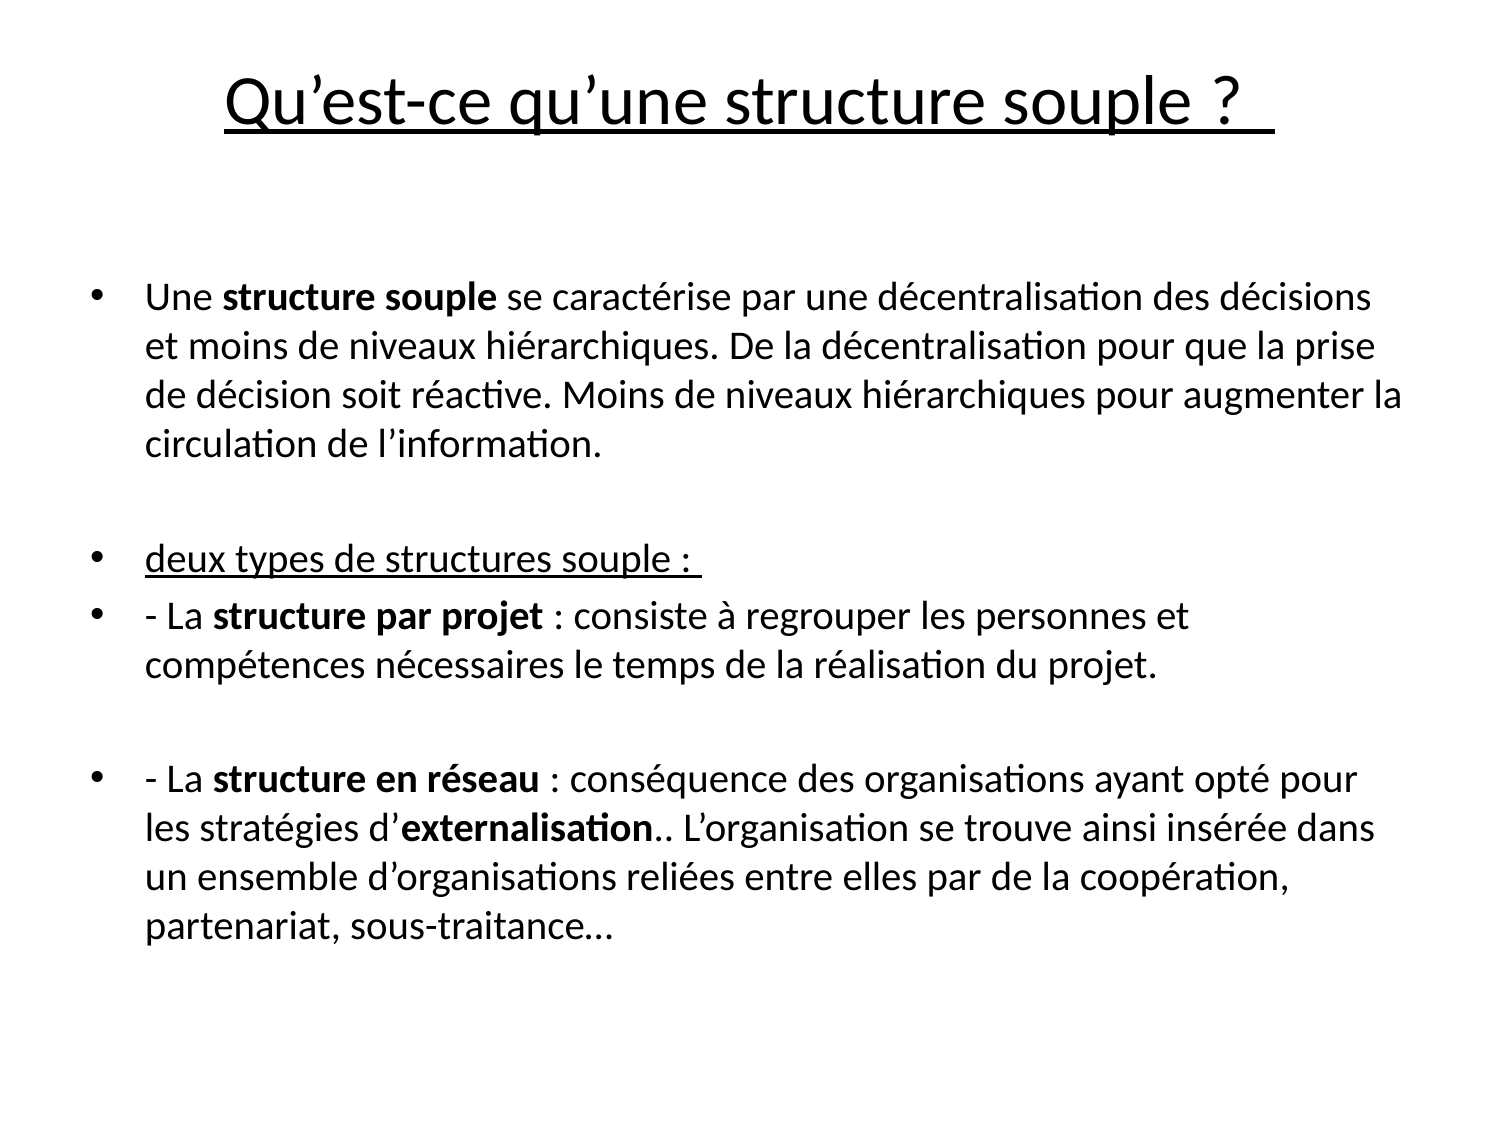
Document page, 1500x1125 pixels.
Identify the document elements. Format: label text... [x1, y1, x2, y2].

list Une structure souple se caractérise par une décentralisation des décisions et moins de niveaux hiérarchiques. De la décentralisation pour que la prise de décision soit réactive. Moins de niveaux hiérarchiques pour augmenter la circulation de l’information. deux types de structures souple : - La structure par projet : consiste à regrouper les personnes et compétences nécessaires le temps de la réalisation du projet. - La structure en réseau : conséquence des organisations ayant opté pour les stratégies d’externalisation.. L’organisation se trouve ainsi insérée dans un ensemble d’organisations reliées entre elles par de la coopération, partenariat, sous-traitance… [75, 262, 1425, 1005]
title Qu’est-ce qu’une structure souple ? [75, 45, 1425, 233]
